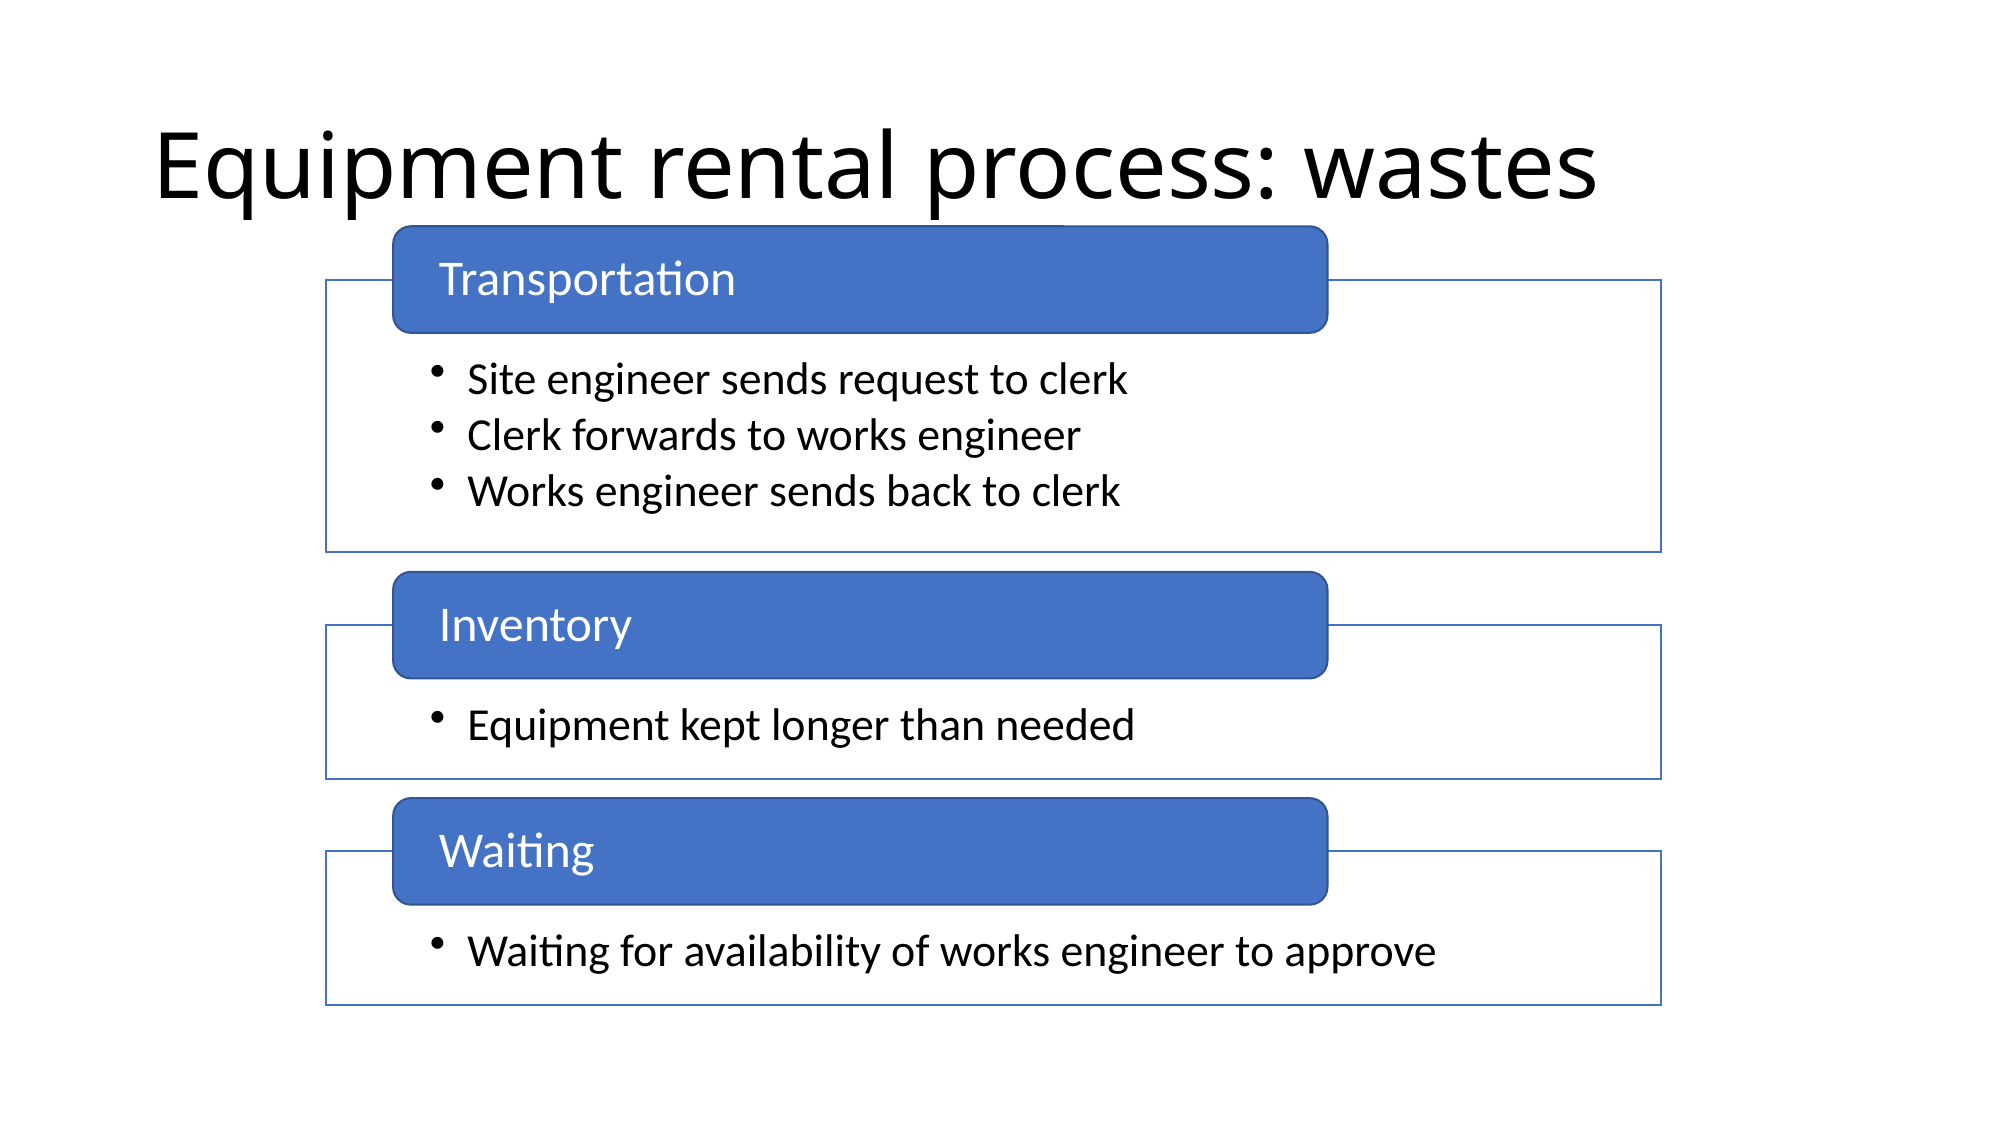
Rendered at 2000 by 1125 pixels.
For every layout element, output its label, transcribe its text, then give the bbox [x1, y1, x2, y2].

title Equipment rental process: wastes [137, 59, 1862, 278]
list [326, 219, 1662, 1012]
